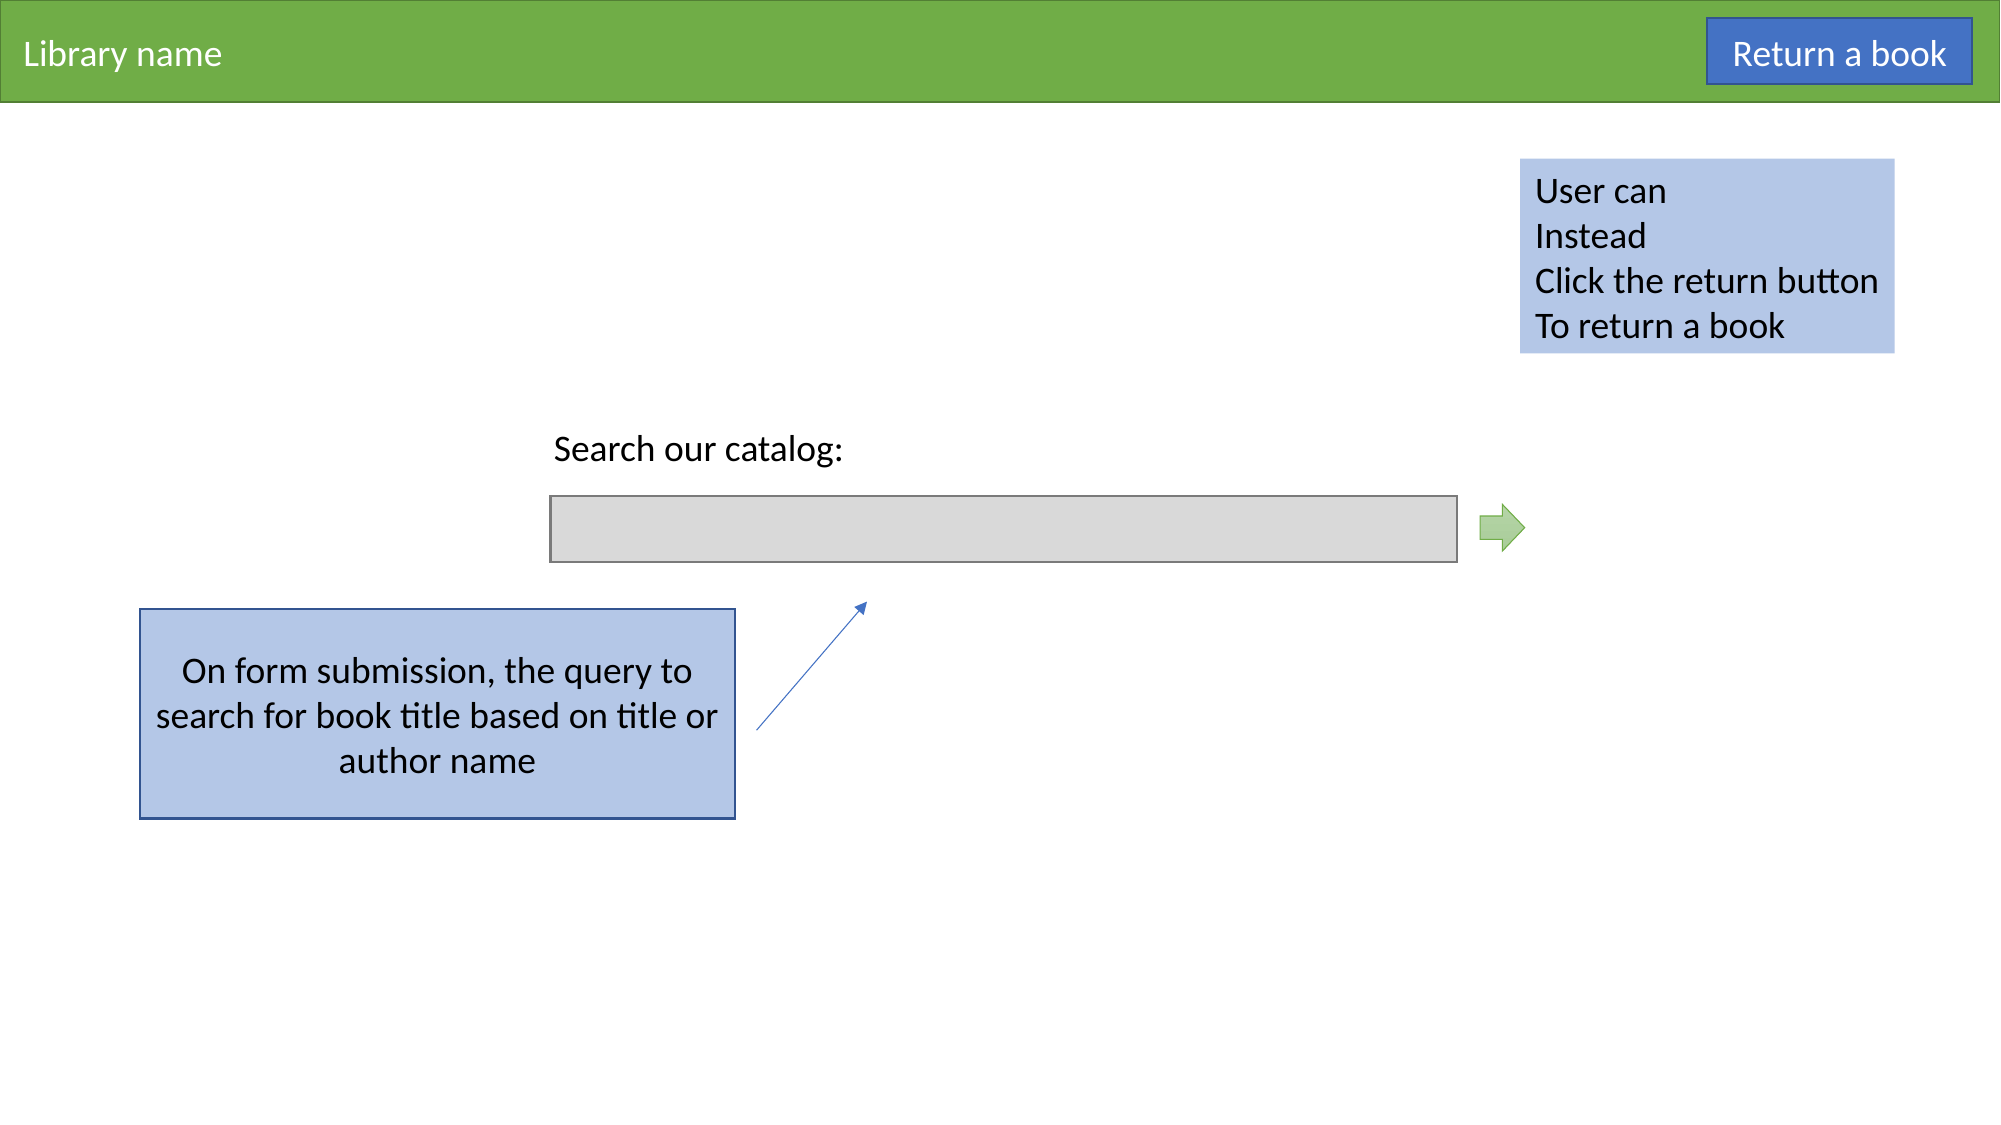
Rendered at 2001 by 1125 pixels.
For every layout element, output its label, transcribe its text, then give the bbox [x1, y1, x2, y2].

text_box On form submission, the query to search for book title based on title or author name [139, 608, 736, 820]
text_box [549, 495, 1458, 563]
text_box Search our catalog: [538, 416, 927, 477]
text_box Return a book [1706, 17, 1973, 85]
text_box User can Instead Click the return button To return a book [1520, 158, 1895, 354]
text_box Library name [0, 0, 2000, 103]
text_box [1479, 503, 1526, 553]
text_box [756, 601, 867, 731]
